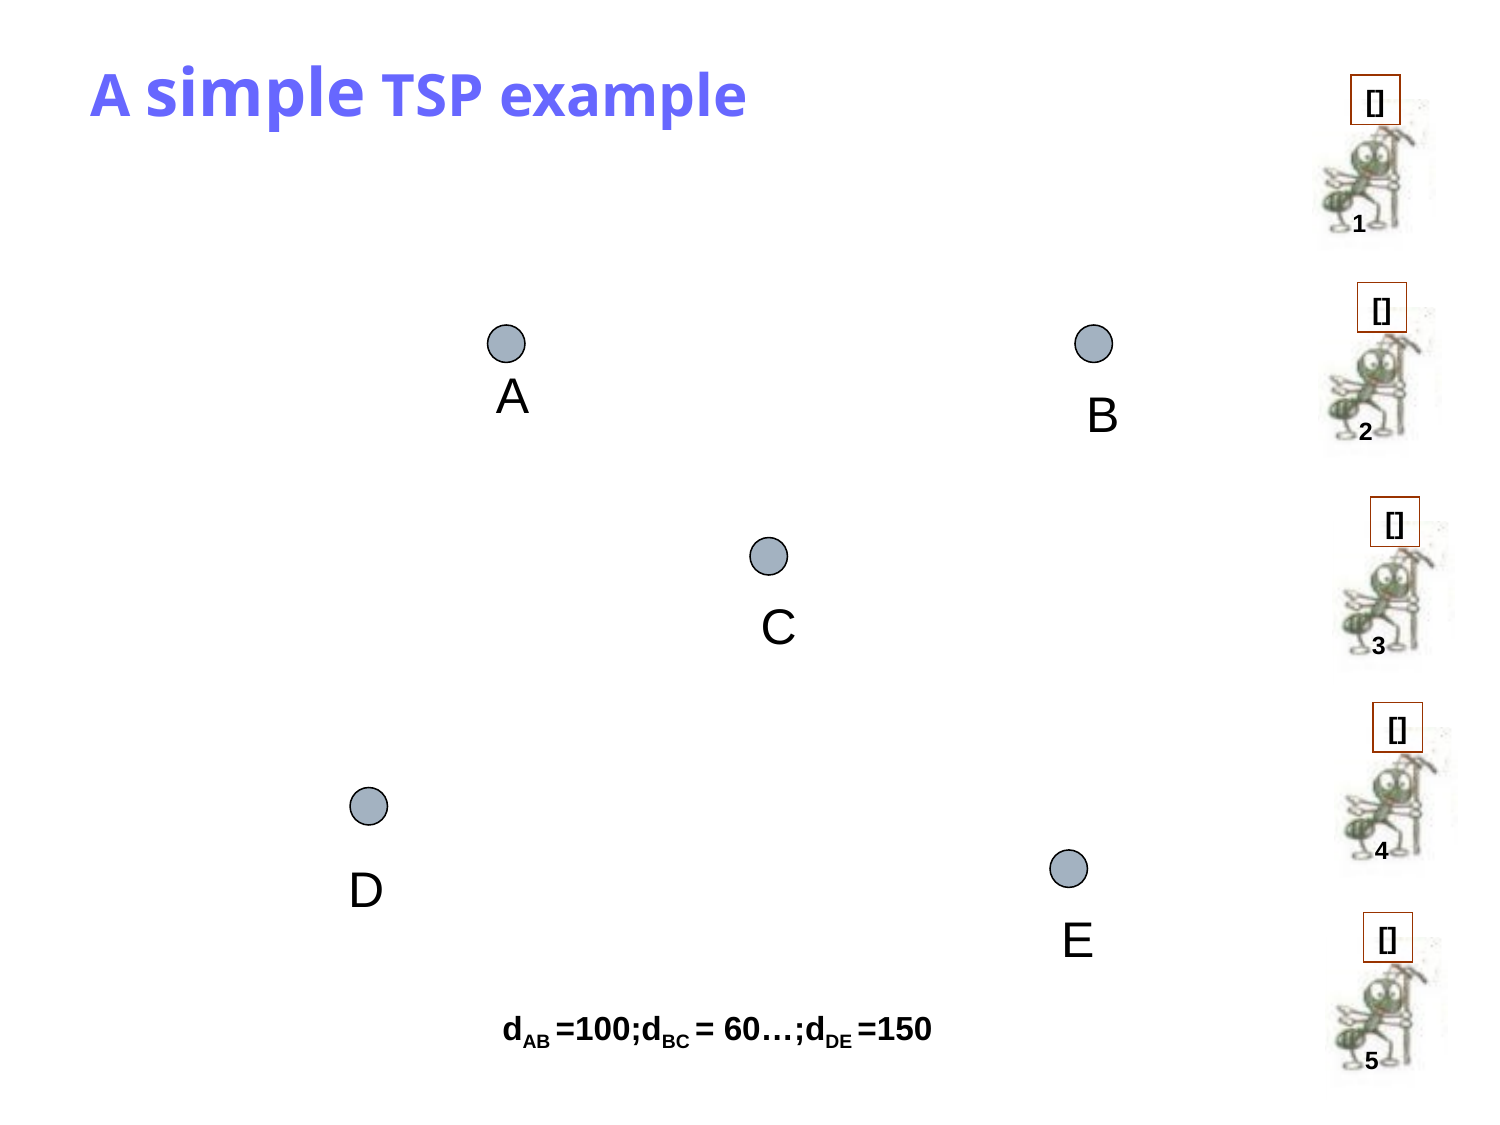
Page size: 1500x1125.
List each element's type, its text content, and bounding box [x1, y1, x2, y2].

text_box A [481, 355, 544, 431]
text_box B [1071, 374, 1134, 450]
text_box [1050, 849, 1088, 888]
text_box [1324, 912, 1476, 1101]
text_box E [1046, 899, 1109, 975]
text_box dAB =100;dBC = 60…;dDE =150 [487, 999, 1100, 1061]
text_box C [745, 587, 812, 663]
text_box [1074, 324, 1113, 363]
text_box [487, 324, 526, 355]
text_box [1334, 702, 1486, 891]
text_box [1312, 74, 1463, 263]
text_box D [333, 849, 399, 925]
title A simple TSP example [74, 44, 1426, 138]
text_box [750, 537, 788, 576]
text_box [1331, 496, 1483, 685]
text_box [1318, 282, 1470, 471]
text_box [350, 787, 388, 826]
